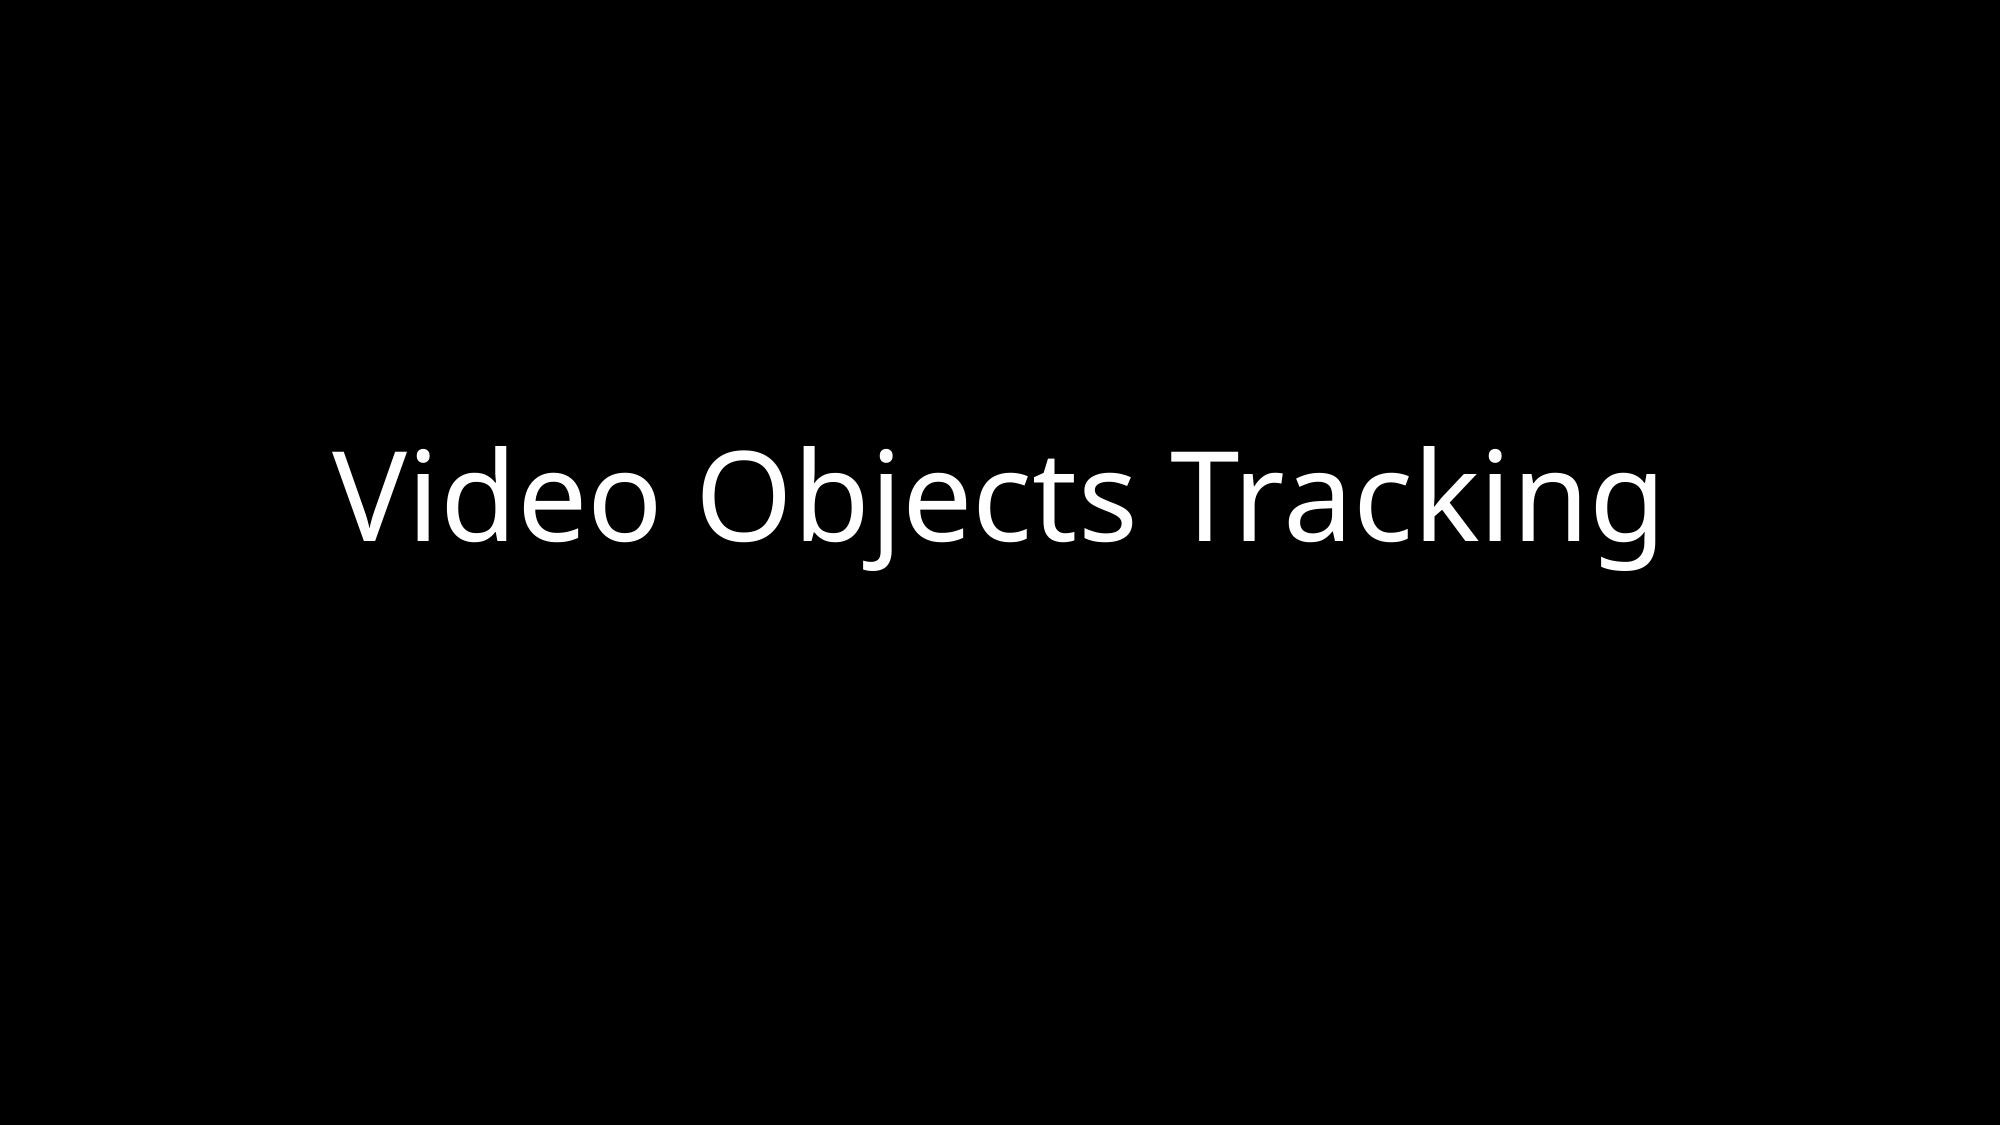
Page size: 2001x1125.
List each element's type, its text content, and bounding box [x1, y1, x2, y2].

title Video Objects Tracking [249, 184, 1750, 576]
